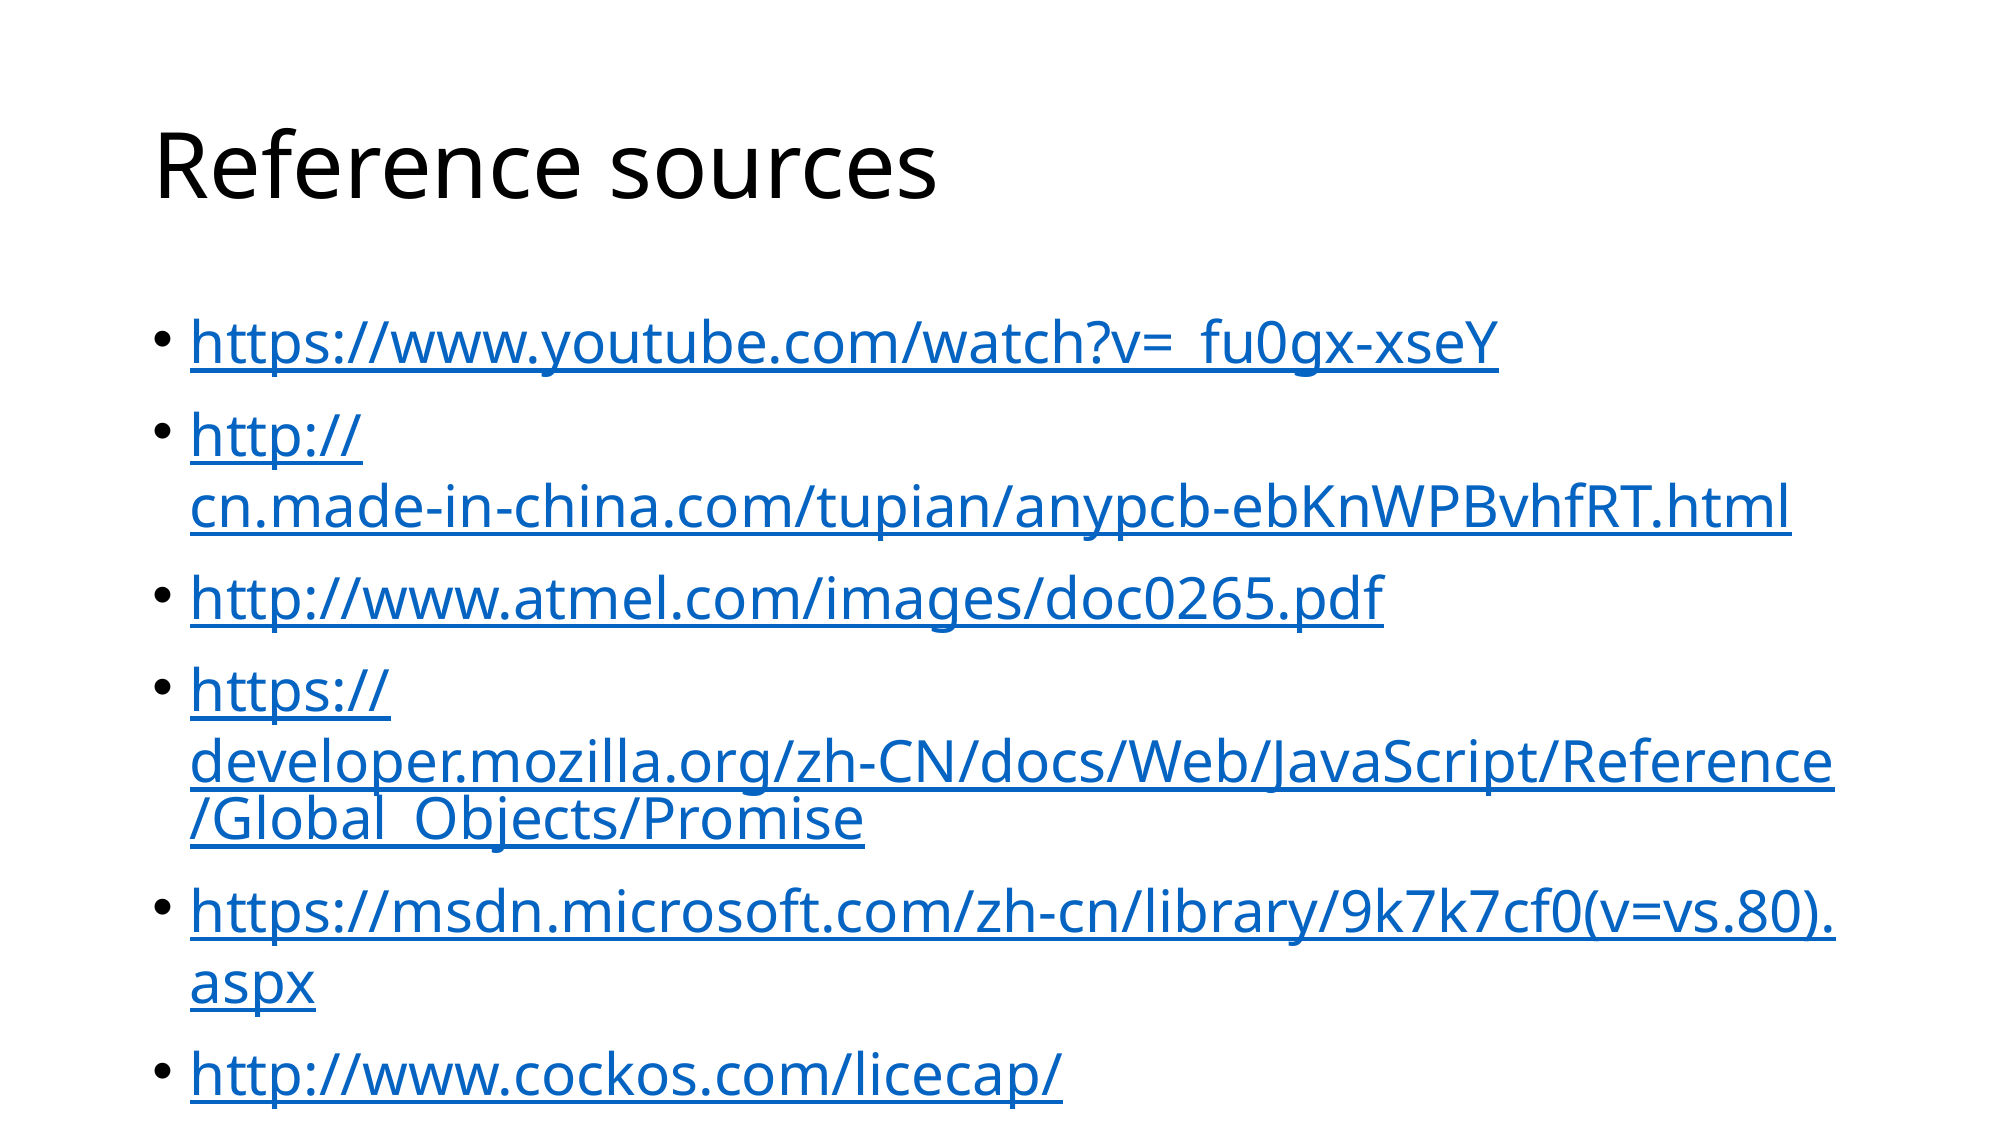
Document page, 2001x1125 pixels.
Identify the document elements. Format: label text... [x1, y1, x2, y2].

list https://www.youtube.com/watch?v=_fu0gx-xseY http://cn.made-in-china.com/tupian/anypcb-ebKnWPBvhfRT.html http://www.atmel.com/images/doc0265.pdf https://developer.mozilla.org/zh-CN/docs/Web/JavaScript/Reference/Global_Objects/Promise https://msdn.microsoft.com/zh-cn/library/9k7k7cf0(v=vs.80).aspx http://www.cockos.com/licecap/ http://www.phy.mtu.edu/~suits/notefreqs.html [137, 299, 1863, 1014]
title Reference sources [137, 59, 1863, 278]
